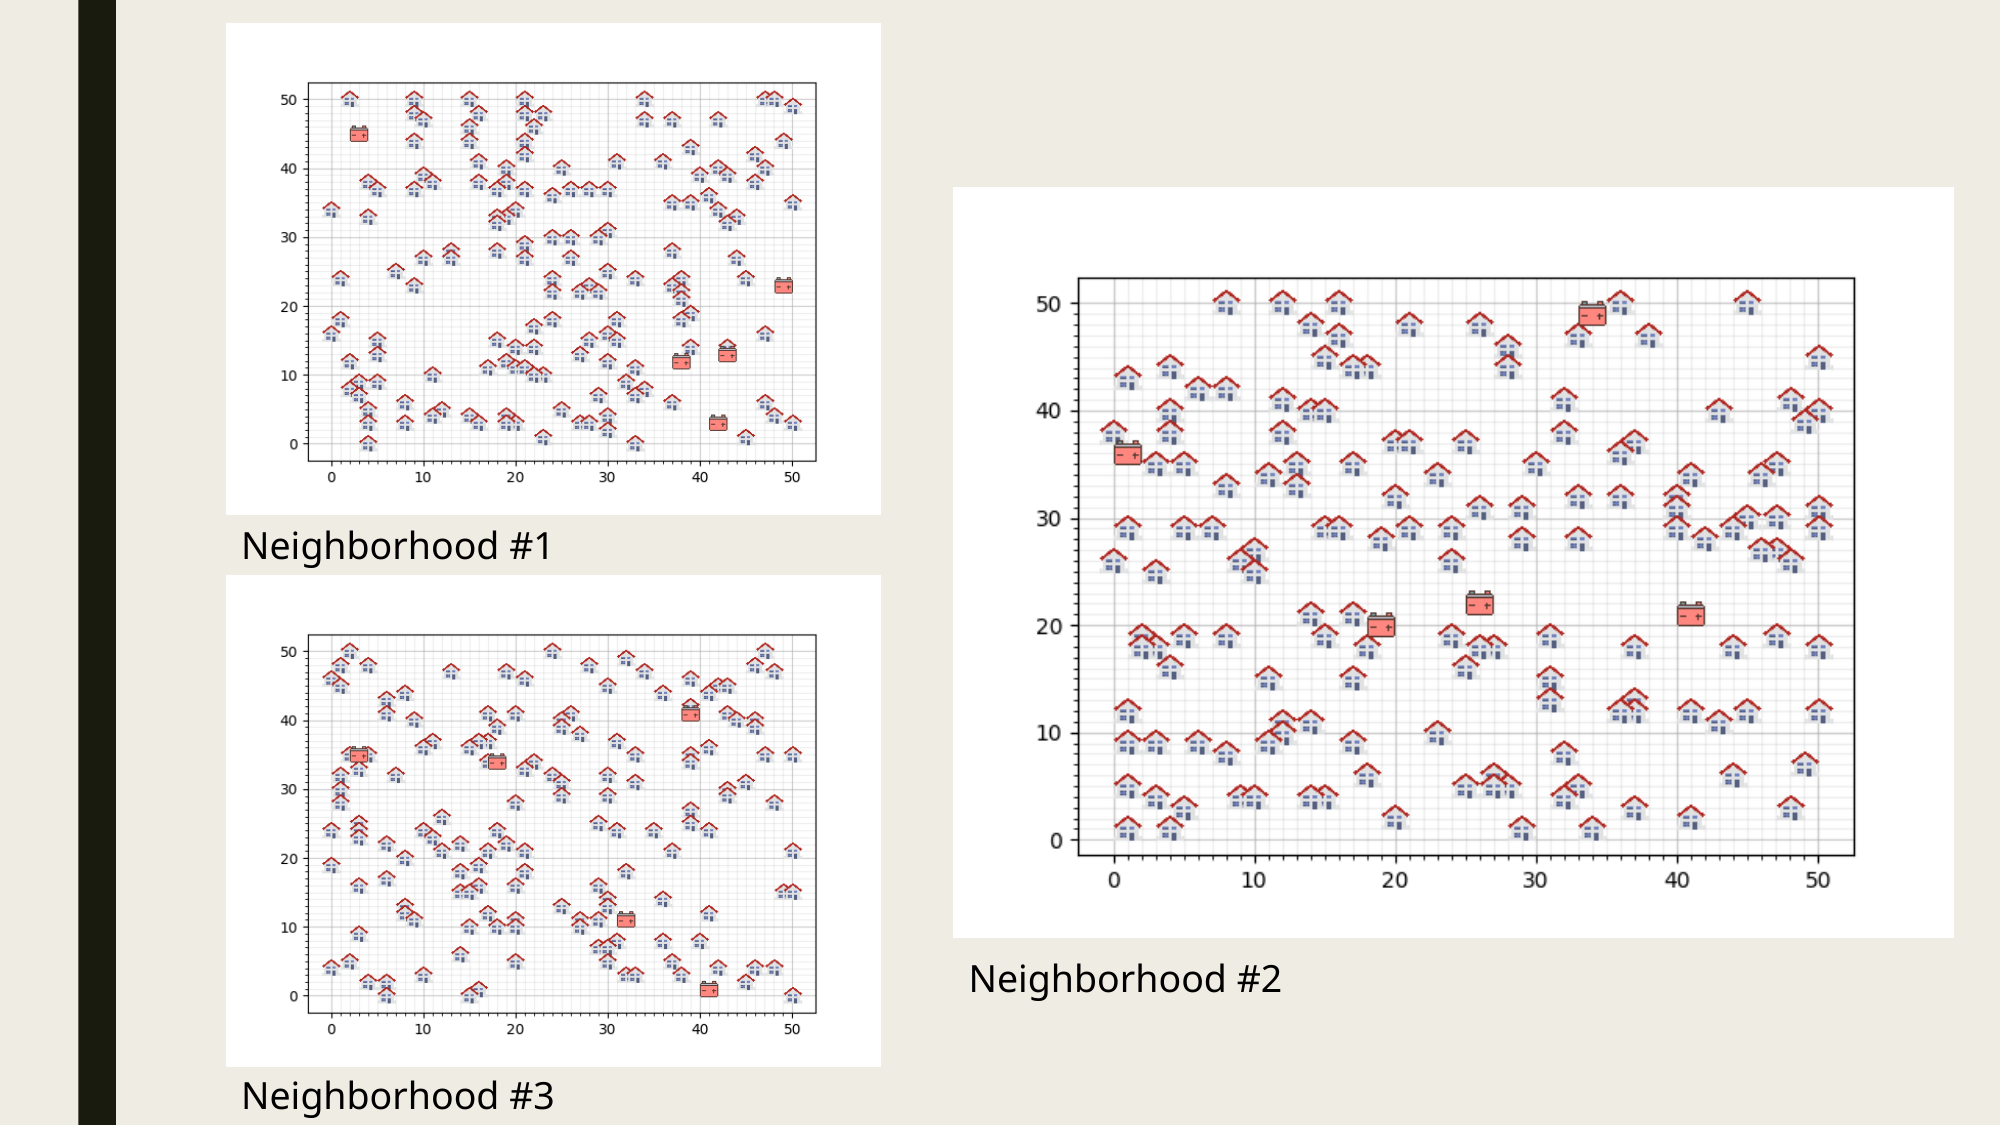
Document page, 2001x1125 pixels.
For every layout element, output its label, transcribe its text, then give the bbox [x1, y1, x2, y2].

text_box Neighborhood #1 [226, 515, 753, 575]
picture [226, 575, 881, 1067]
picture [953, 187, 1954, 938]
text_box Neighborhood #2 [953, 947, 1480, 1008]
picture [226, 23, 881, 515]
text_box Neighborhood #3 [226, 1067, 753, 1125]
